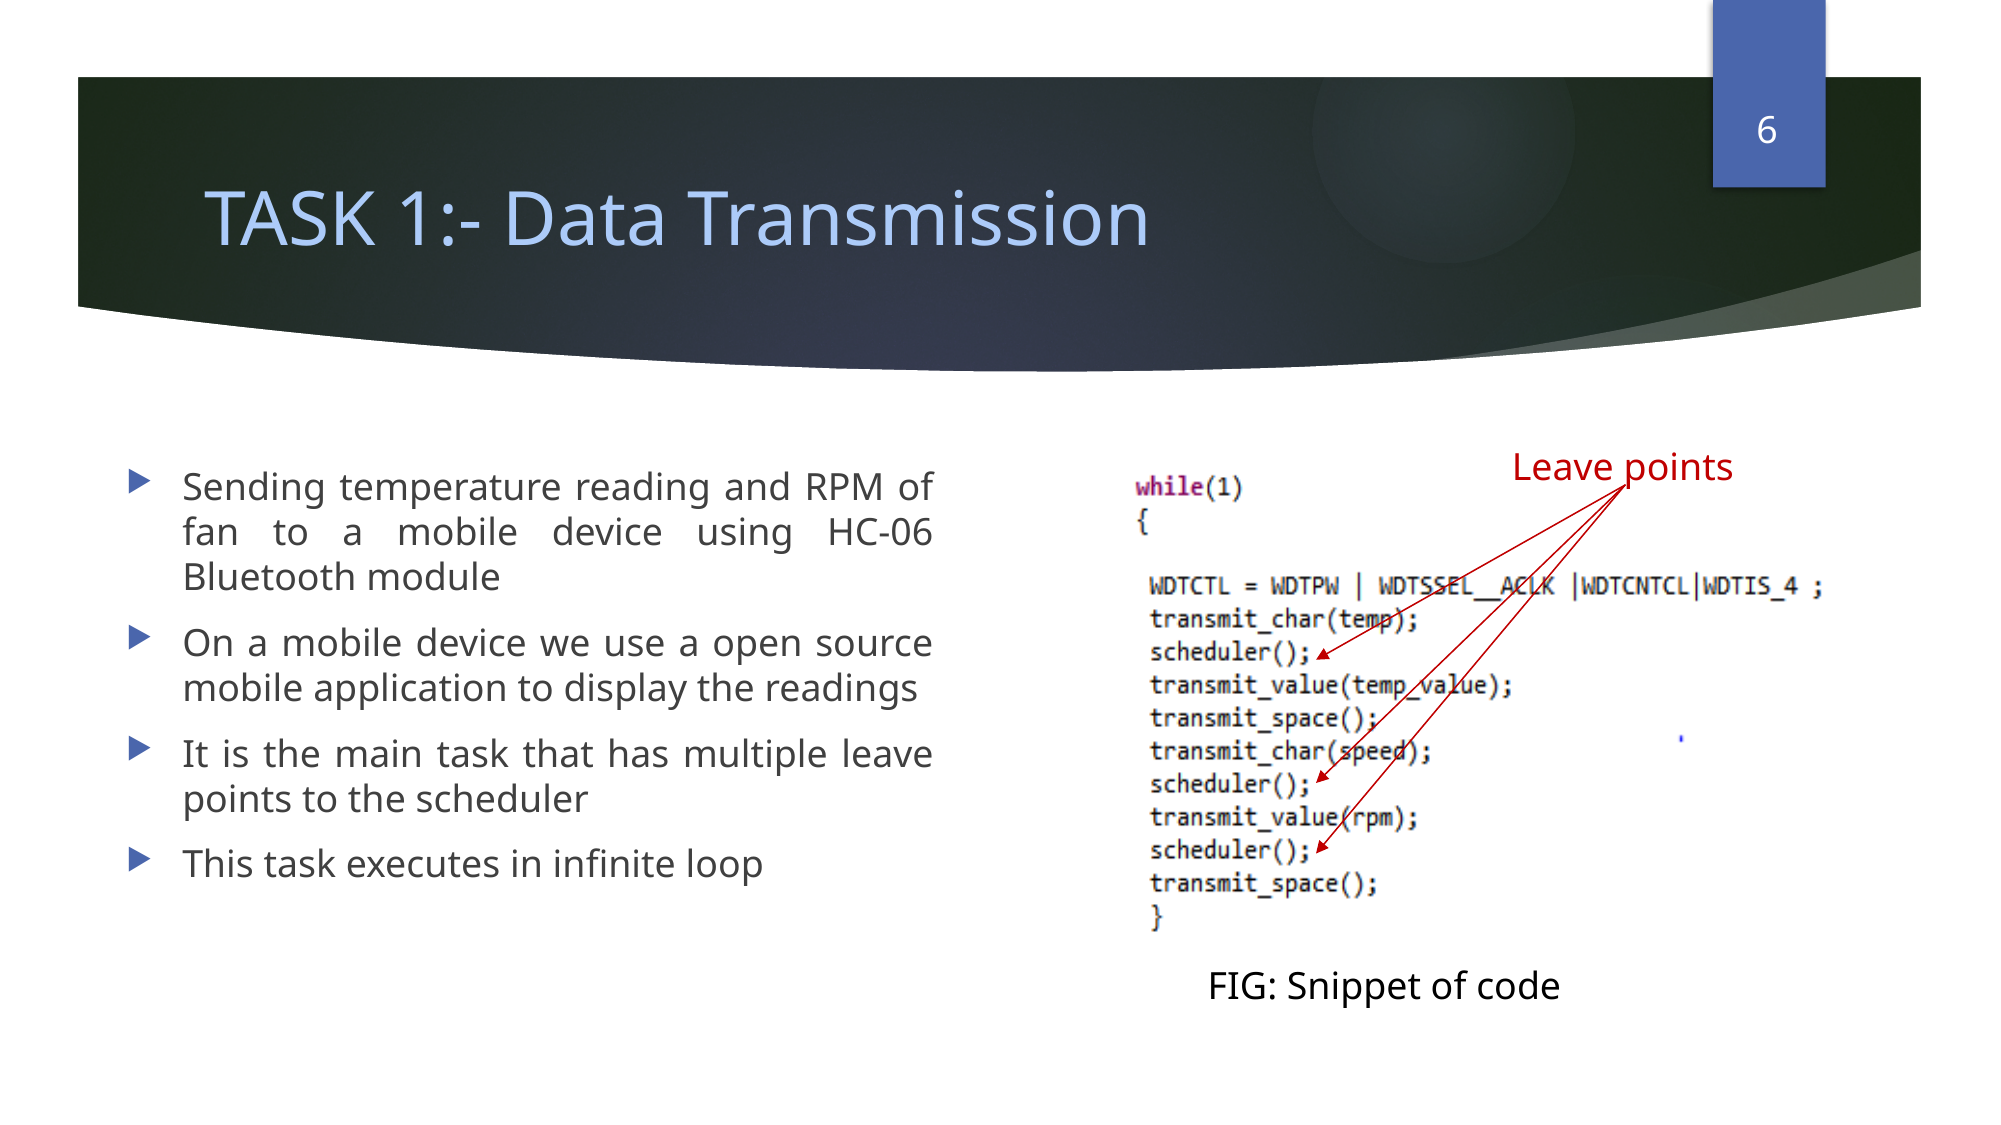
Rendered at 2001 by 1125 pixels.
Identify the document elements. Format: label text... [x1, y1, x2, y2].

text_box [1125, 435, 1832, 1017]
list Sending temperature reading and RPM of fan to a mobile device using HC-06 Bluetooth module On a mobile device we use a open source mobile application to display the readings It is the main task that has multiple leave points to the scheduler This task executes in infinite loop [111, 455, 950, 1016]
text_box 6 [1741, 99, 1807, 159]
title TASK 1:- Data Transmission [189, 155, 1627, 275]
